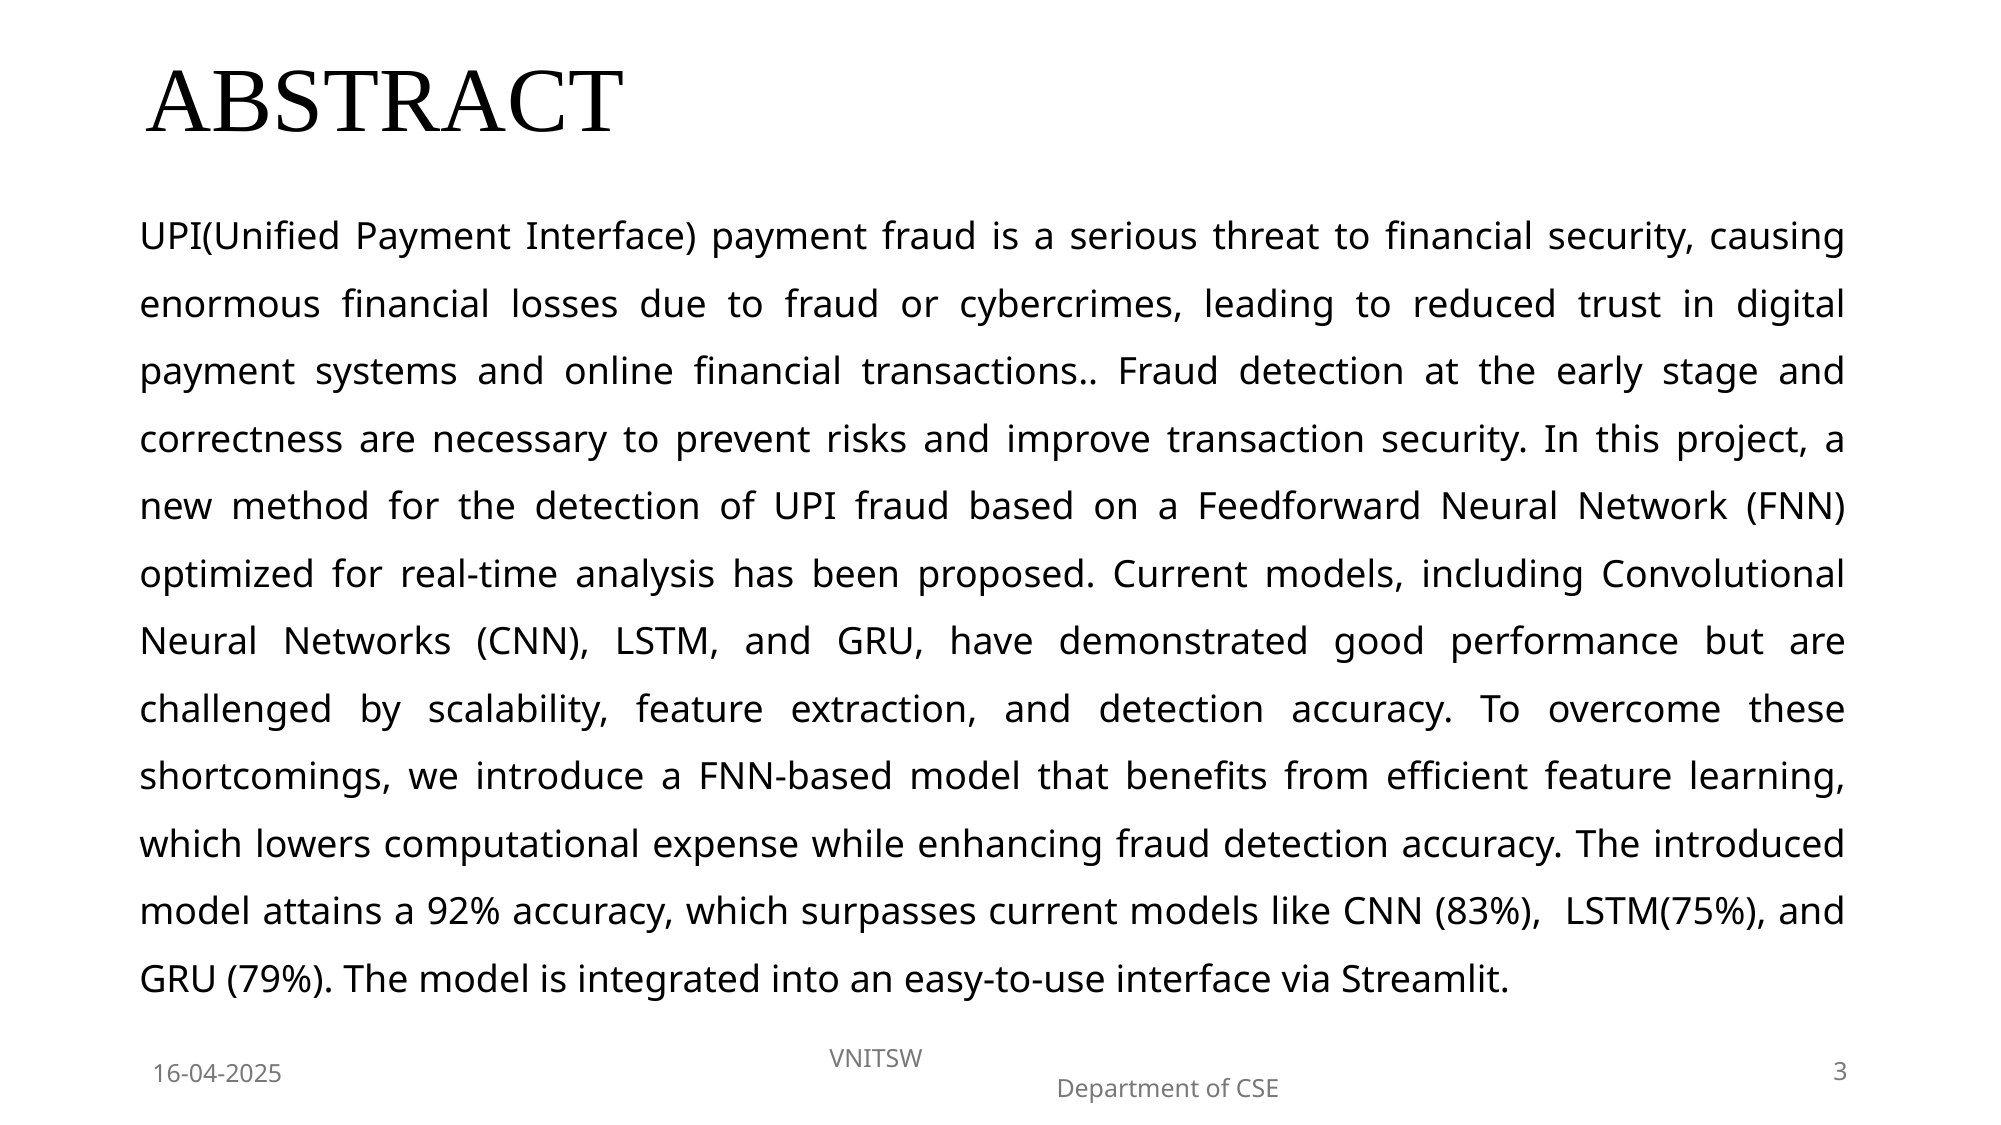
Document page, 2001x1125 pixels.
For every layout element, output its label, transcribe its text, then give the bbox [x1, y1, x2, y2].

list UPI(Unified Payment Interface) payment fraud is a serious threat to financial security, causing enormous financial losses due to fraud or cybercrimes, leading to reduced trust in digital payment systems and online financial transactions.. Fraud detection at the early stage and correctness are necessary to prevent risks and improve transaction security. In this project, a new method for the detection of UPI fraud based on a Feedforward Neural Network (FNN) optimized for real-time analysis has been proposed. Current models, including Convolutional Neural Networks (CNN), LSTM, and GRU, have demonstrated good performance but are challenged by scalability, feature extraction, and detection accuracy. To overcome these shortcomings, we introduce a FNN-based model that benefits from efficient feature learning, which lowers computational expense while enhancing fraud detection accuracy. The introduced model attains a 92% accuracy, which surpasses current models like CNN (83%), LSTM(75%), and GRU (79%). The model is integrated into an easy-to-use interface via Streamlit. [124, 182, 1863, 1020]
footer VNITSW Department of CSE [812, 1042, 1362, 1103]
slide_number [137, 1042, 588, 1103]
slide_number 3 [1412, 1042, 1863, 1103]
title ABSTRACT [130, 44, 1856, 159]
